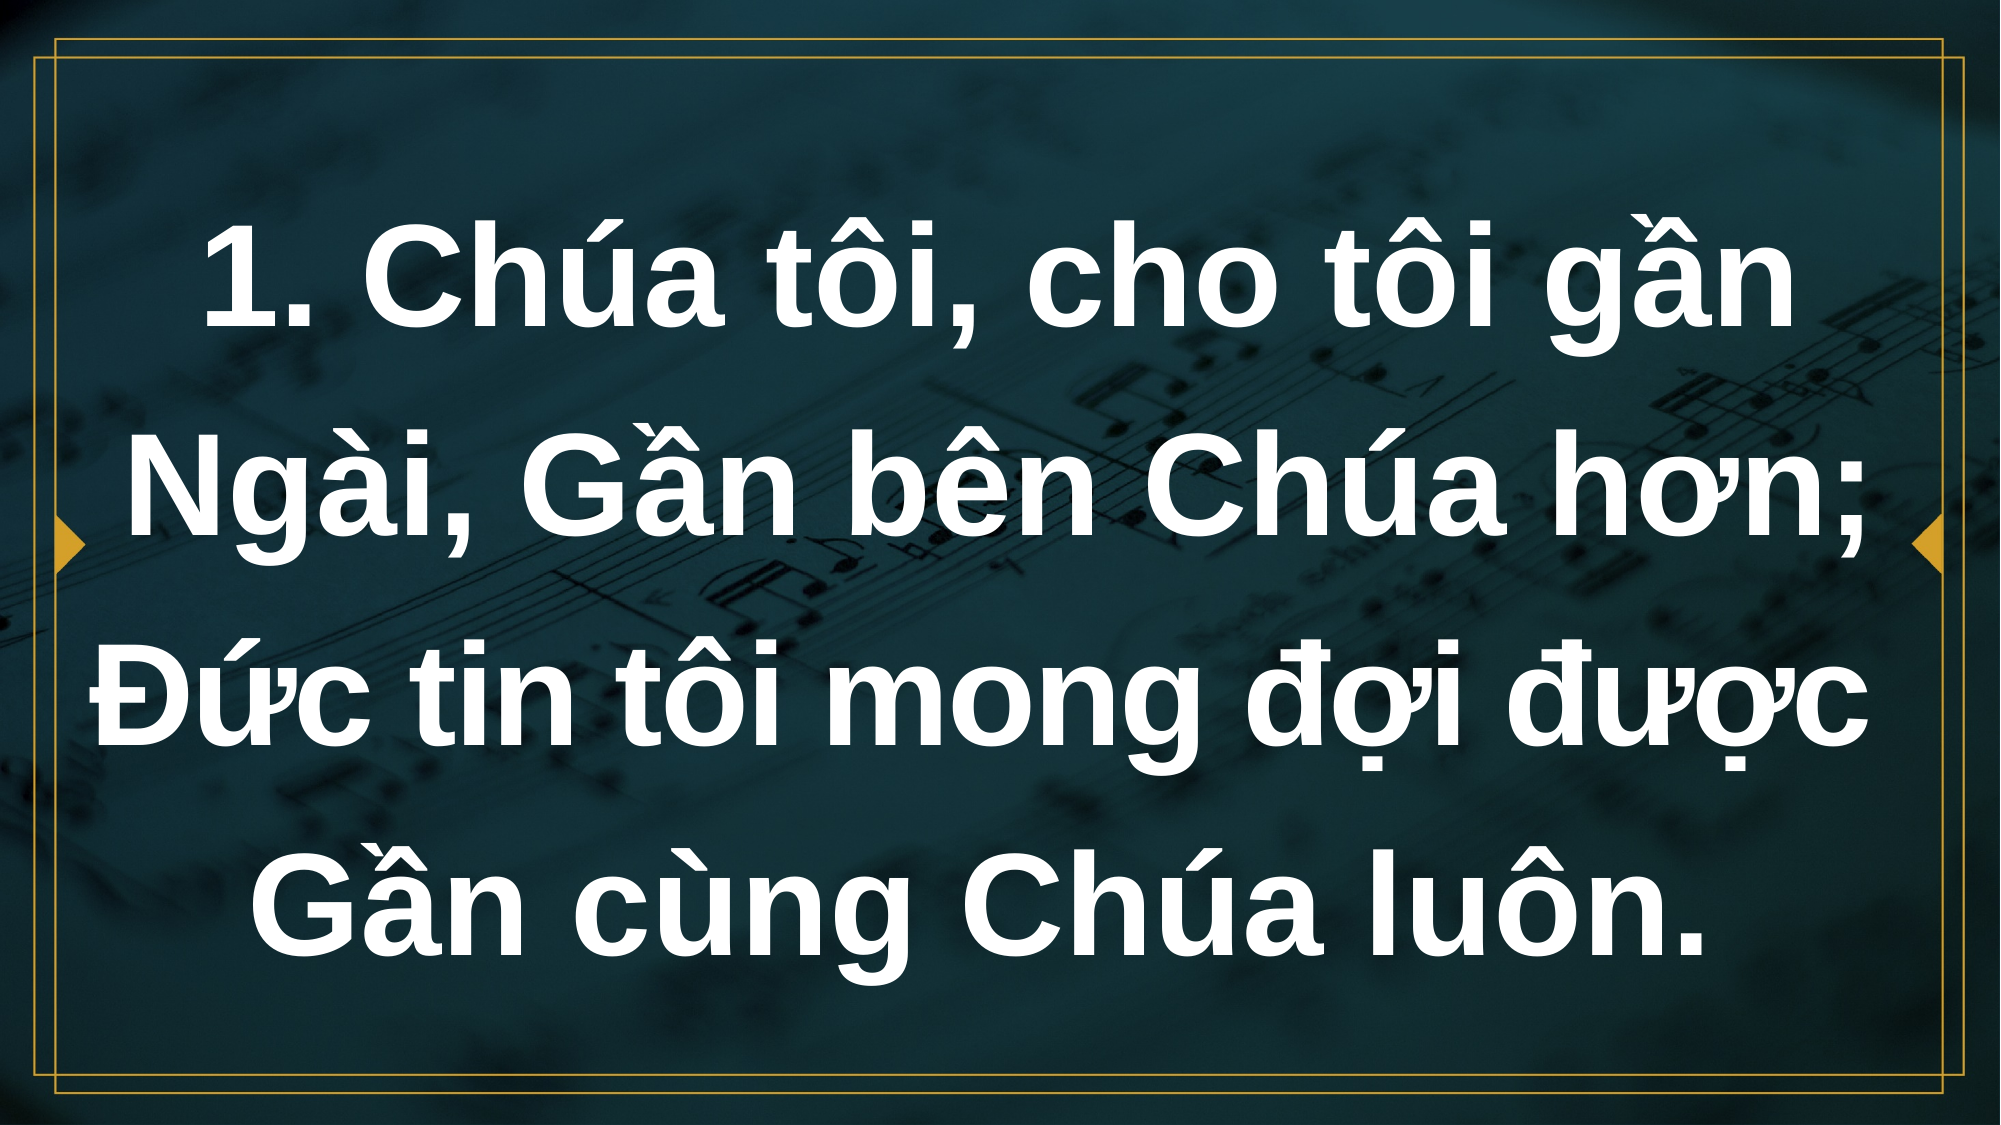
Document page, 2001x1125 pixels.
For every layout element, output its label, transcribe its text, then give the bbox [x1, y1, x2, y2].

picture [0, 0, 2000, 1125]
title 1. Chúa tôi, cho tôi gần Ngài, Gần bên Chúa hơn; Đức tin tôi mong đợi được Gần cùng Chúa luôn. [55, 53, 1945, 1077]
